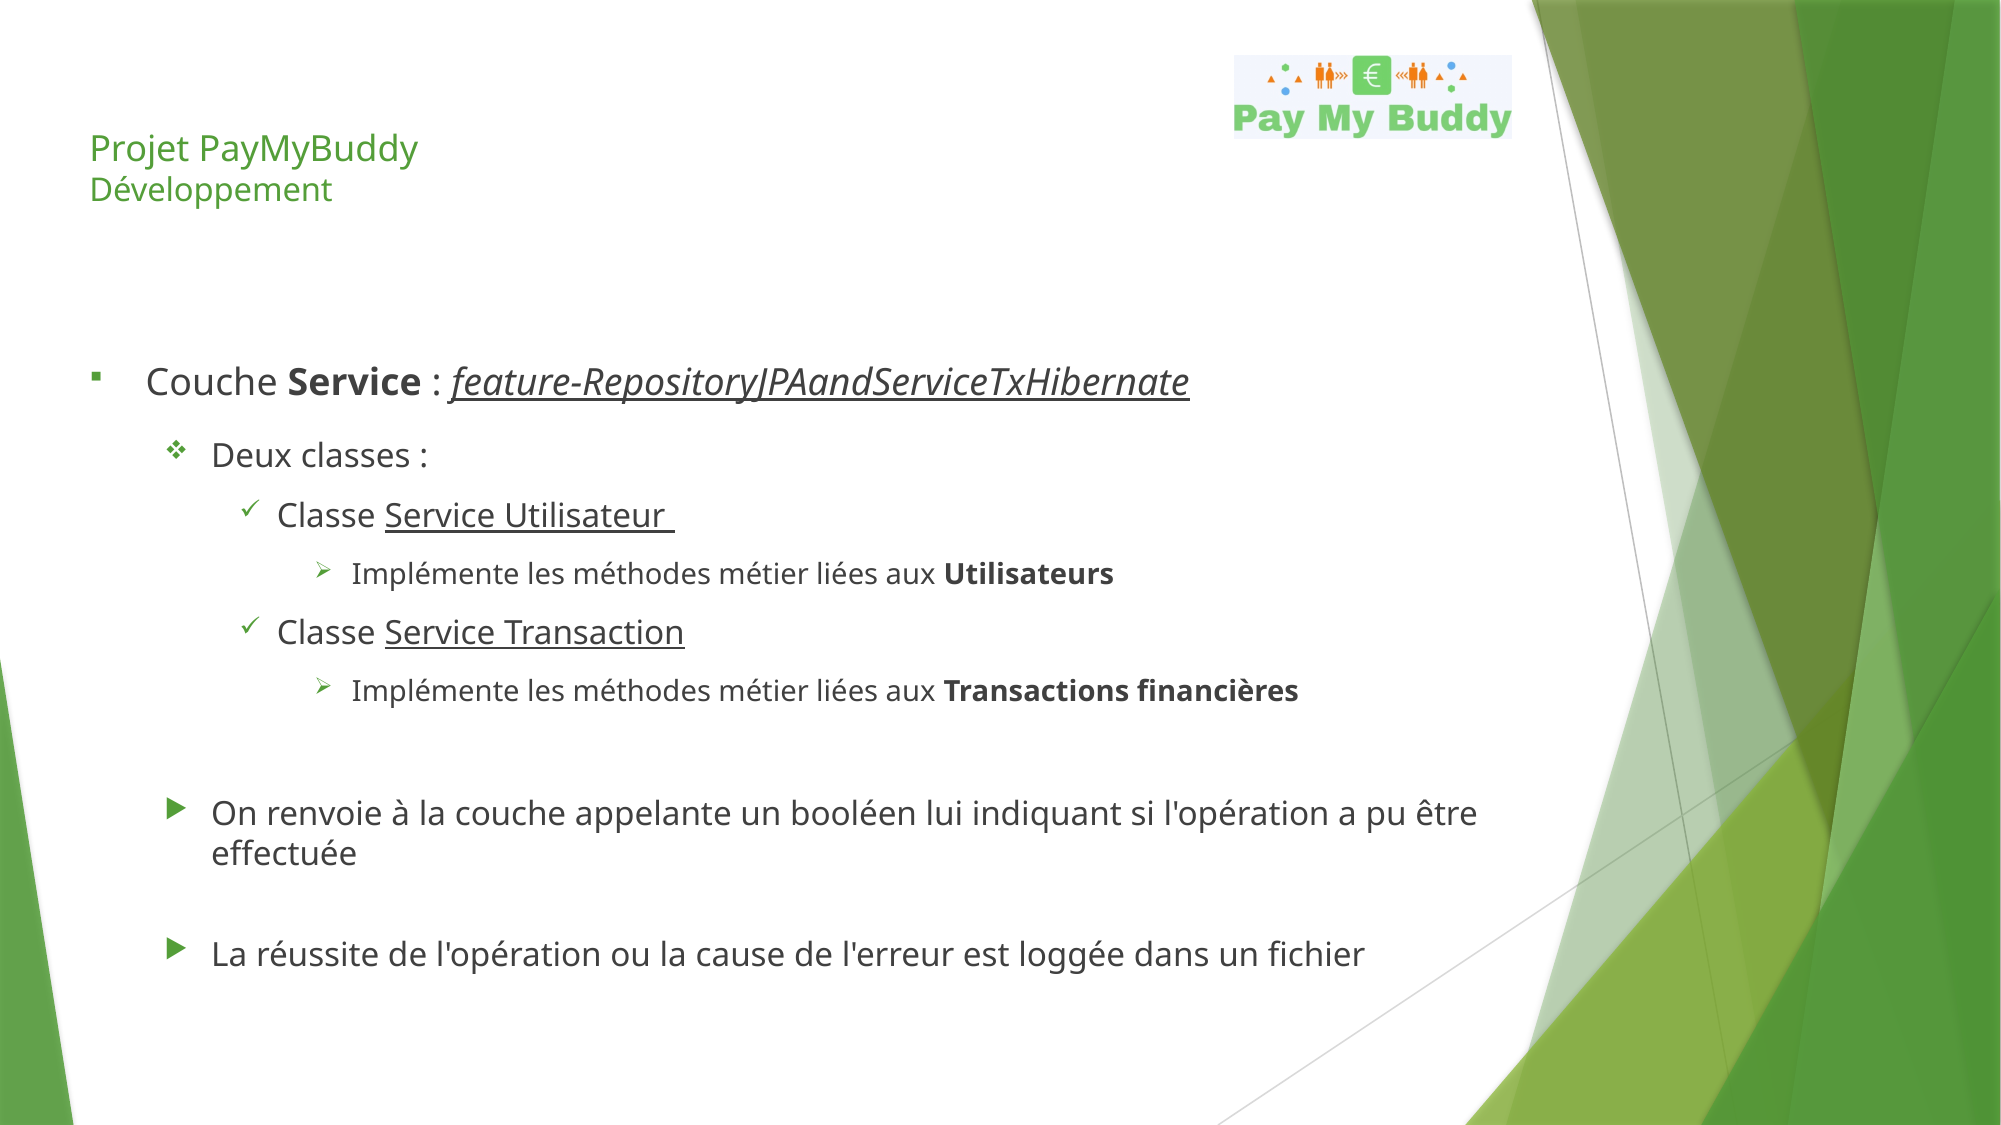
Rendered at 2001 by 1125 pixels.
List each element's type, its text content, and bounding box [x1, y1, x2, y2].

title Projet PayMyBuddy Développement [74, 118, 1485, 335]
picture [1233, 54, 1512, 139]
list Couche Service : feature-RepositoryJPAandServiceTxHibernate Deux classes : Classe Service Utilisateur Implémente les méthodes métier liées aux Utilisateurs Classe Service Transaction Implémente les méthodes métier liées aux Transactions financières On renvoie à la couche appelante un booléen lui indiquant si l'opération a pu être effectuée La réussite de l'opération ou la cause de l'erreur est loggée dans un fichier [74, 350, 1633, 1125]
